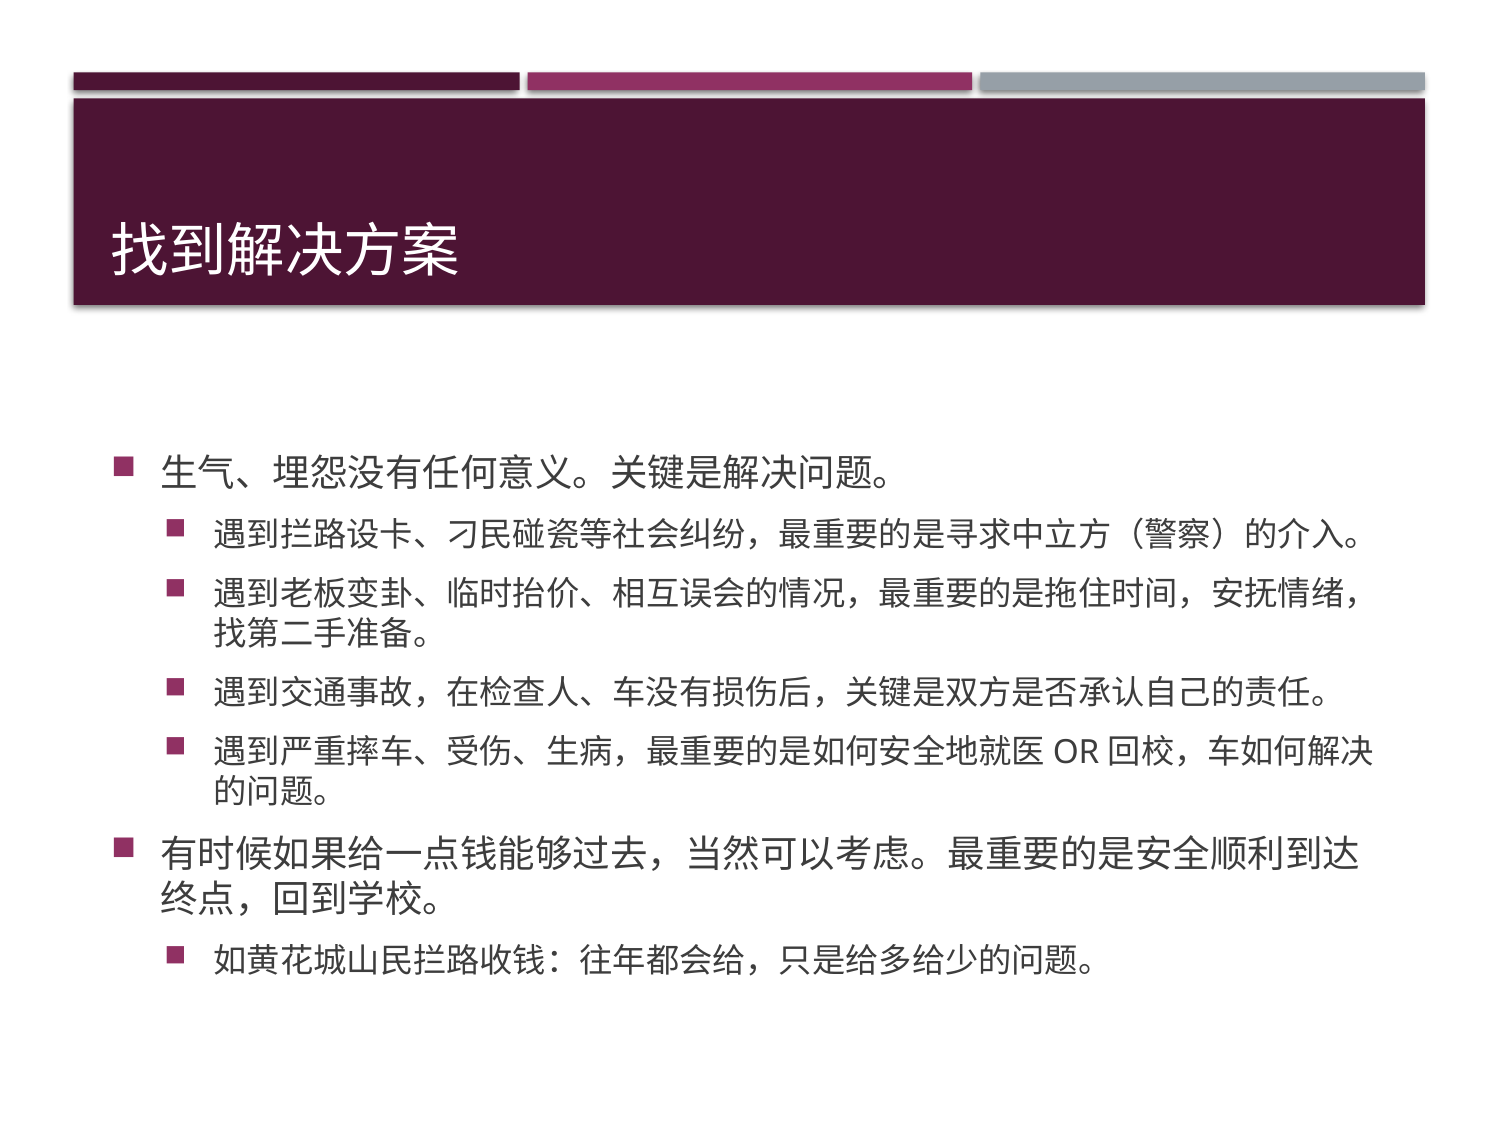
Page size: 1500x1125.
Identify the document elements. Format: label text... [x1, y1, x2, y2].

list 生气、埋怨没有任何意义。关键是解决问题。 遇到拦路设卡、刁民碰瓷等社会纠纷，最重要的是寻求中立方（警察）的介入。 遇到老板变卦、临时抬价、相互误会的情况，最重要的是拖住时间，安抚情绪，找第二手准备。 遇到交通事故，在检查人、车没有损伤后，关键是双方是否承认自己的责任。 遇到严重摔车、受伤、生病，最重要的是如何安全地就医OR回校，车如何解决的问题。 有时候如果给一点钱能够过去，当然可以考虑。最重要的是安全顺利到达终点，回到学校。 如黄花城山民拦路收钱：往年都会给，只是给多给少的问题。 [95, 326, 1406, 1102]
title 找到解决方案 [95, 112, 1406, 291]
